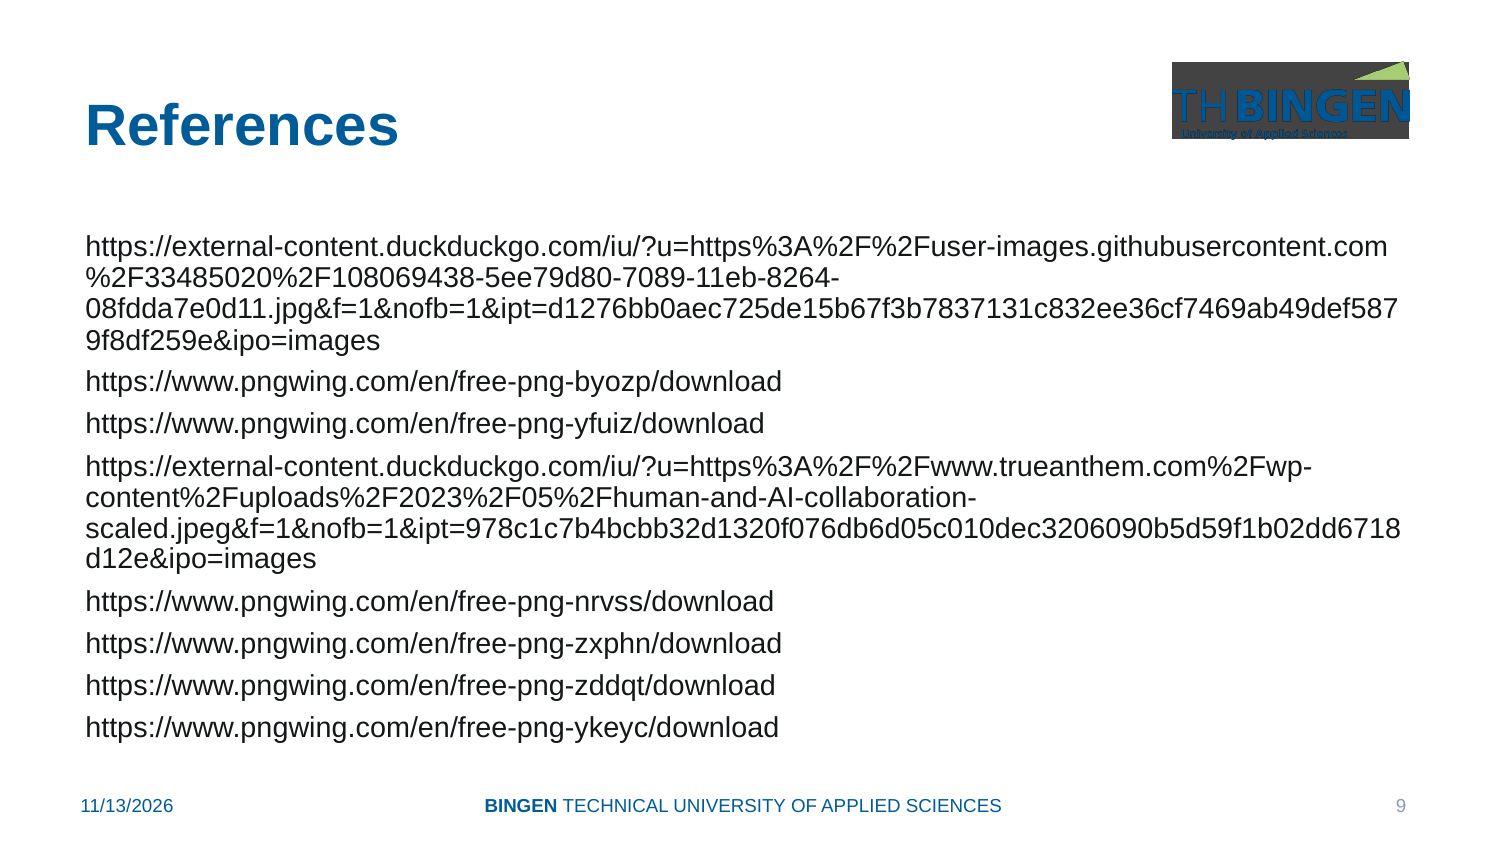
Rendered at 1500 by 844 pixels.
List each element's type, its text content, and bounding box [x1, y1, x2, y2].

slide_number 9 [1083, 782, 1422, 827]
list https://external-content.duckduckgo.com/iu/?u=https%3A%2F%2Fuser-images.githubusercontent.com%2F33485020%2F108069438-5ee79d80-7089-11eb-8264-08fdda7e0d11.jpg&f=1&nofb=1&ipt=d1276bb0aec725de15b67f3b7837131c832ee36cf7469ab49def5879f8df259e&ipo=images https://www.pngwing.com/en/free-png-byozp/download https://www.pngwing.com/en/free-png-yfuiz/download https://external-content.duckduckgo.com/iu/?u=https%3A%2F%2Fwww.trueanthem.com%2Fwp-content%2Fuploads%2F2023%2F05%2Fhuman-and-AI-collaboration-scaled.jpeg&f=1&nofb=1&ipt=978c1c7b4bcbb32d1320f076db6d05c010dec3206090b5d59f1b02dd6718d12e&ipo=images https://www.pngwing.com/en/free-png-nrvss/download https://www.pngwing.com/en/free-png-zxphn/download https://www.pngwing.com/en/free-png-zddqt/download https://www.pngwing.com/en/free-png-ykeyc/download [70, 224, 1421, 760]
title References [70, 44, 1060, 208]
picture [1172, 61, 1410, 140]
footer BINGEN Technical University of APPLIED SCIENCES [464, 782, 1022, 827]
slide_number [65, 782, 403, 827]
